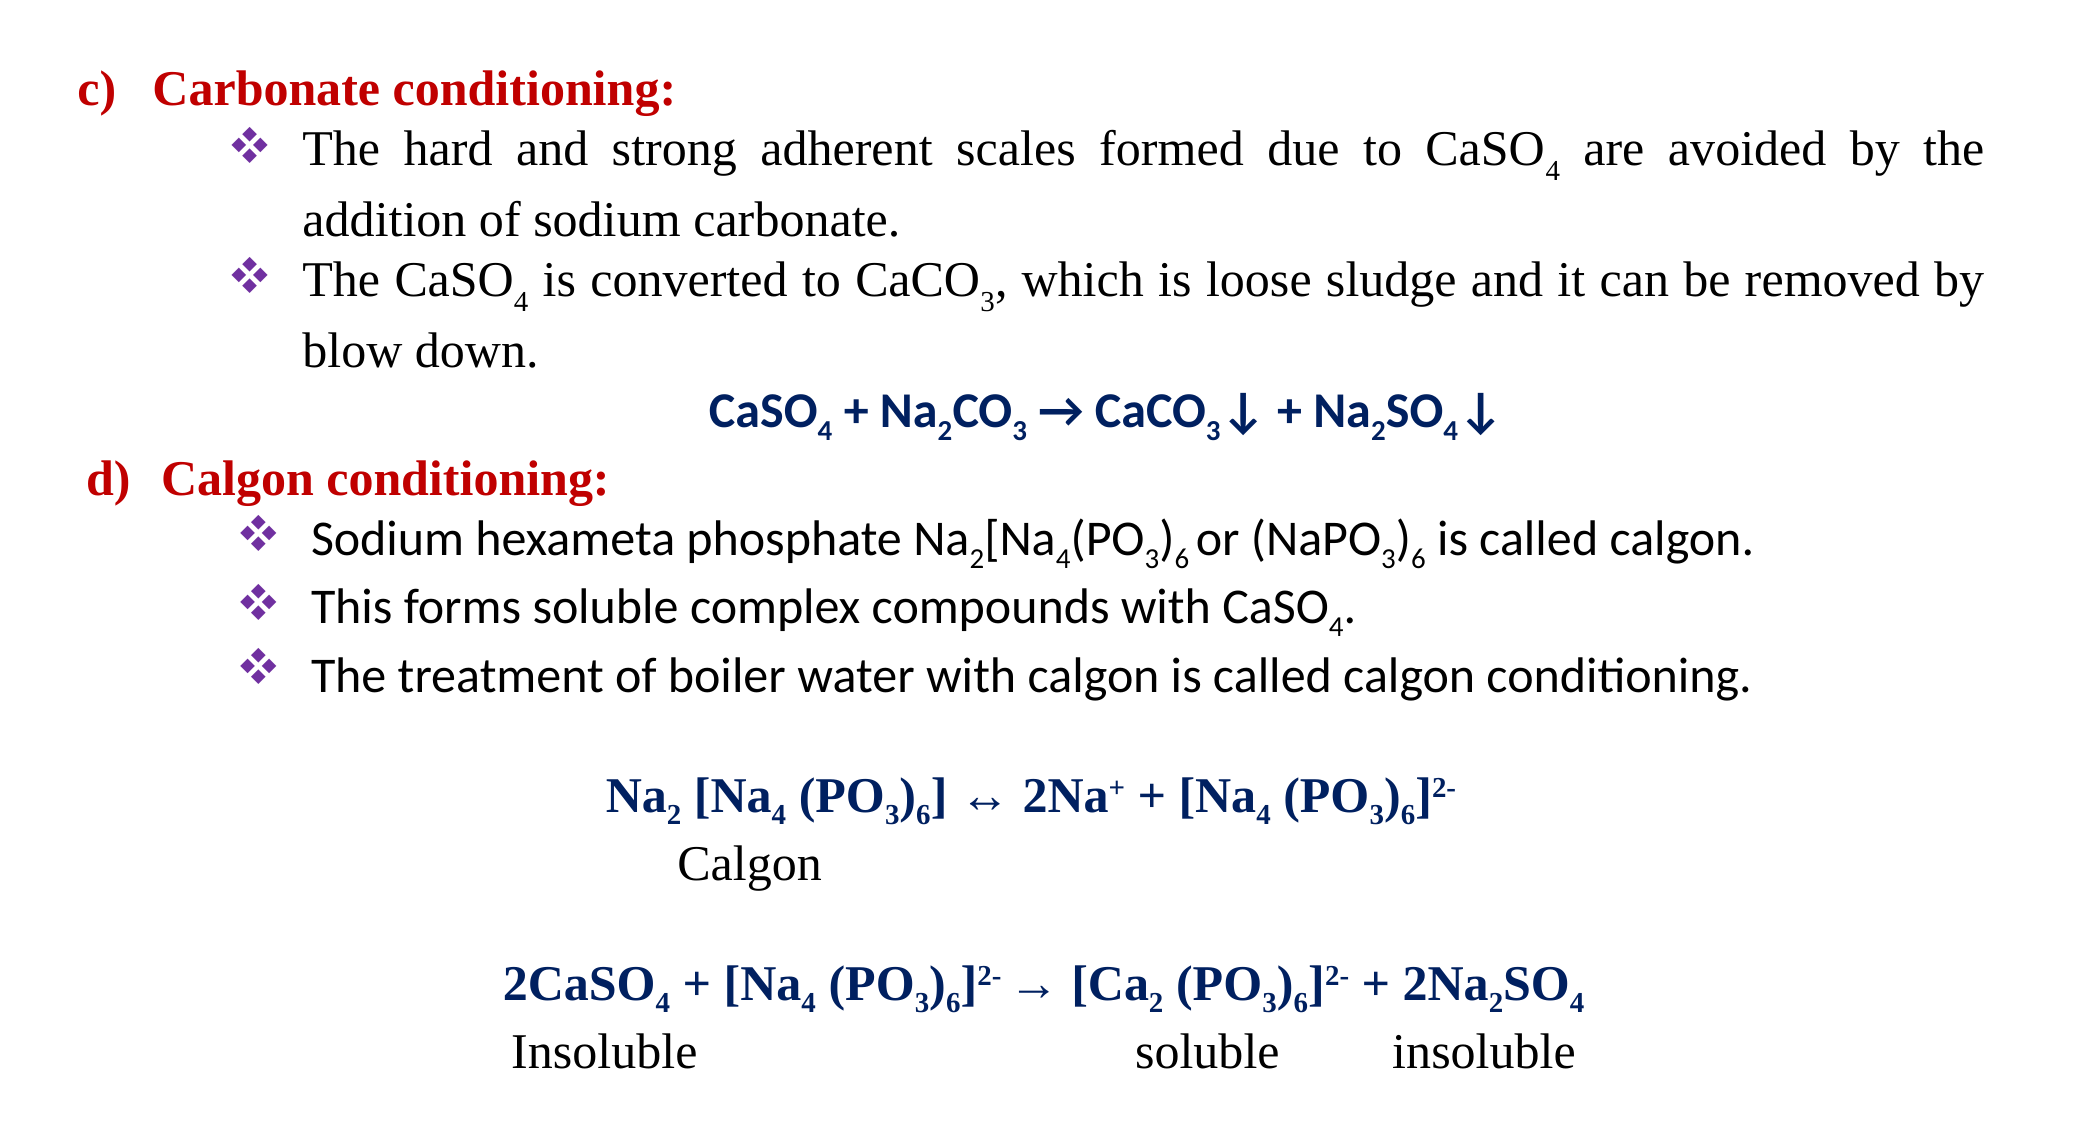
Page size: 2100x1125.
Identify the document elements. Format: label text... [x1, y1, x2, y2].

text_box Carbonate conditioning: The hard and strong adherent scales formed due to CaSO4 are avoided by the addition of sodium carbonate. The CaSO4 is converted to CaCO3, which is loose sludge and it can be removed by blow down. CaSO4 + Na2CO3 → CaCO3↓ + Na2SO4↓ Calgon conditioning: Sodium hexameta phosphate Na2[Na4(PO3)6 or (NaPO3)6 is called calgon. This forms soluble complex compounds with CaSO4. The treatment of boiler water with calgon is called calgon conditioning. Na2 [Na4 (PO3)6] ↔ 2Na+ + [Na4 (PO3)6]2- Calgon 2CaSO4 + [Na4 (PO3)6]2- → [Ca2 (PO3)6]2- + 2Na2SO4 Insoluble soluble insoluble [62, 48, 2000, 1087]
